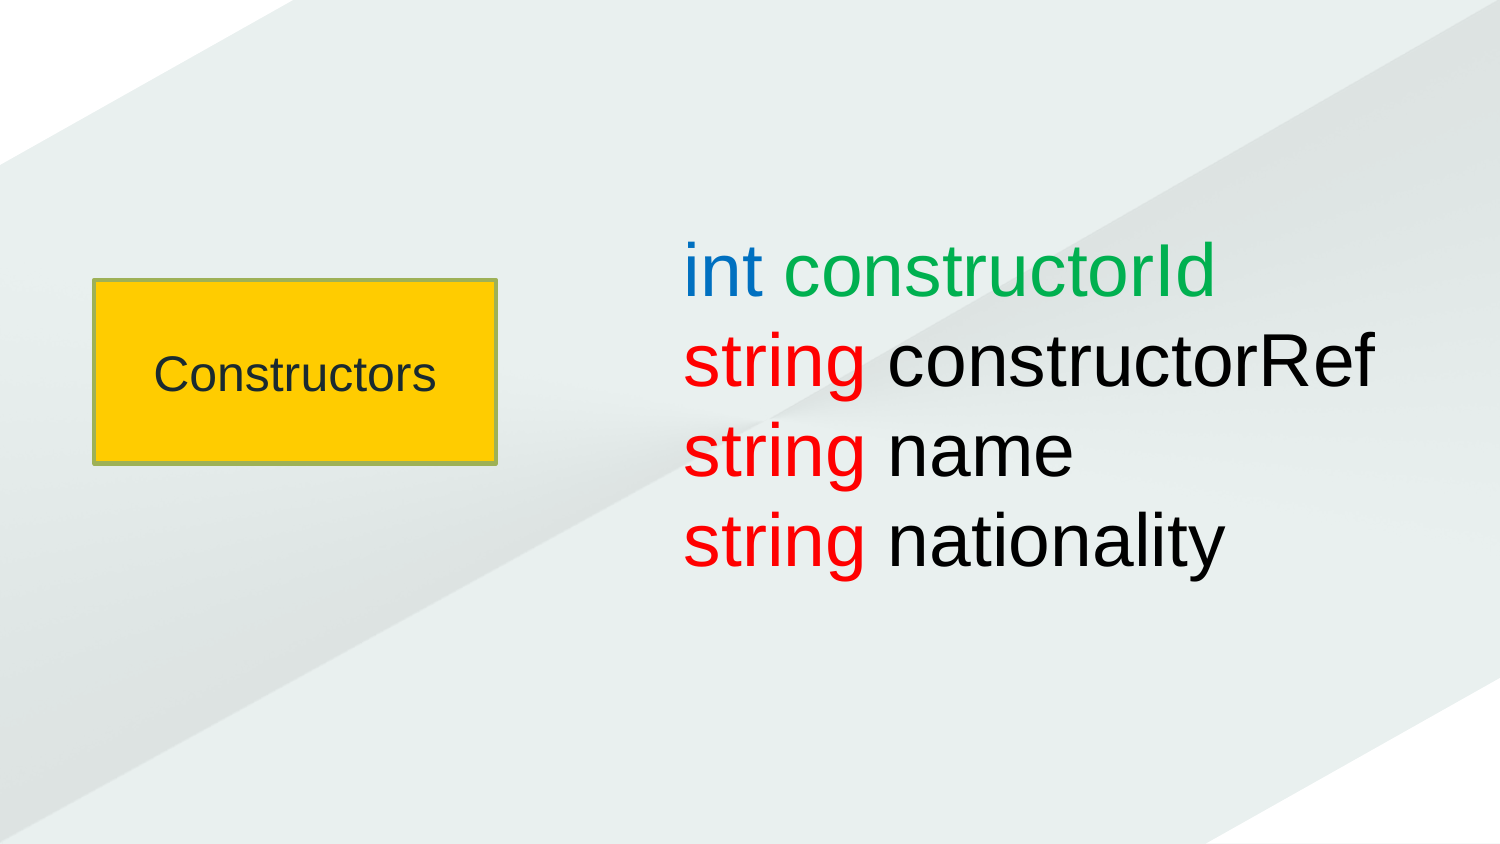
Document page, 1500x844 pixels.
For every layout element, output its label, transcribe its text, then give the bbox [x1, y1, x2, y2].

text_box Constructors [92, 278, 498, 466]
text_box int constructorId string constructorRef string name string nationality [683, 221, 1450, 607]
